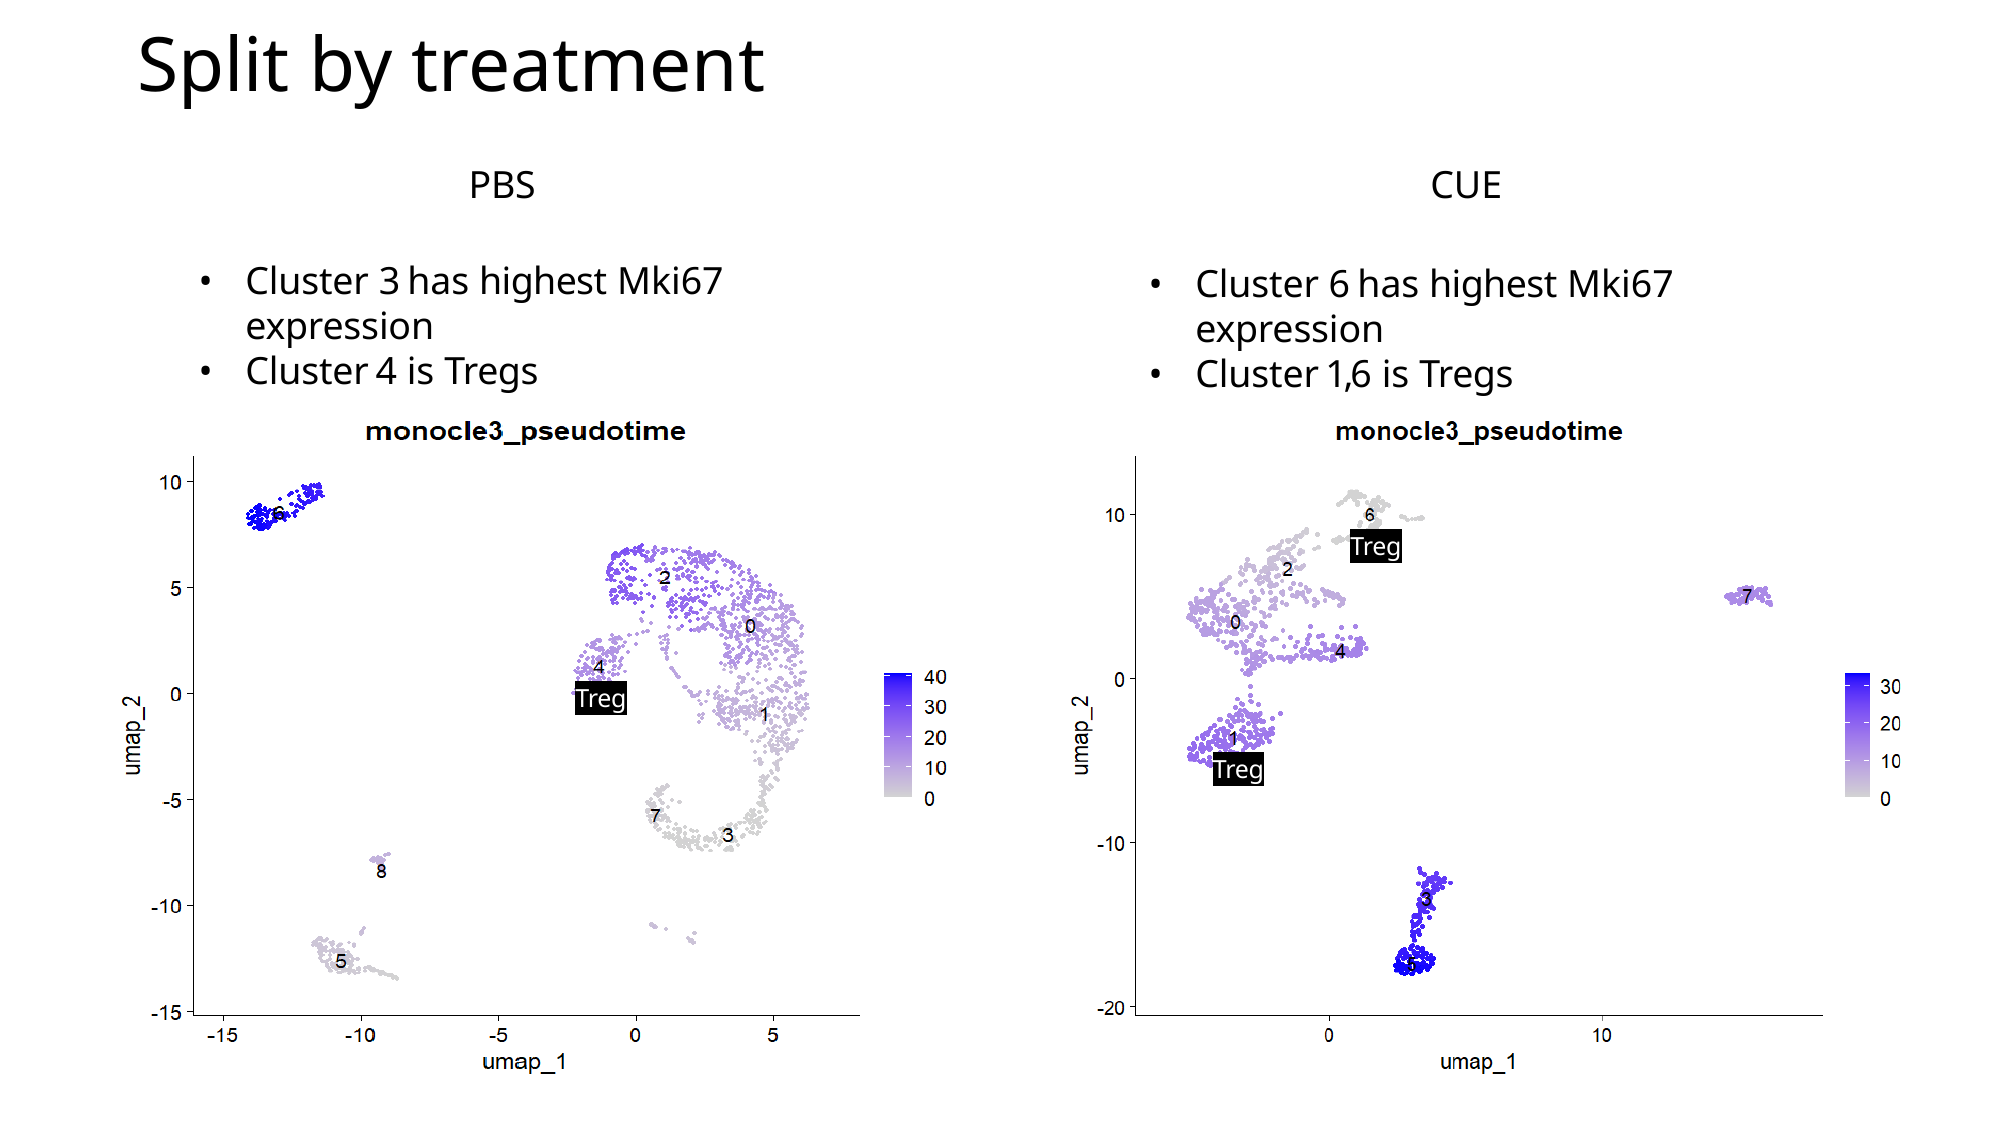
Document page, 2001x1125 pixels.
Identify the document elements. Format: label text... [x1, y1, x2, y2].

text_box PBS [162, 158, 840, 206]
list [1049, 399, 1921, 1093]
text_box Cluster 6 has highest Mki67 expression Cluster 1,6 is Tregs [1146, 258, 1824, 396]
title Split by treatment [137, 16, 1751, 108]
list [99, 399, 971, 1093]
text_box Cluster 3 has highest Mki67 expression Cluster 4 is Tregs [196, 255, 874, 393]
text_box CUE [1126, 158, 1804, 206]
